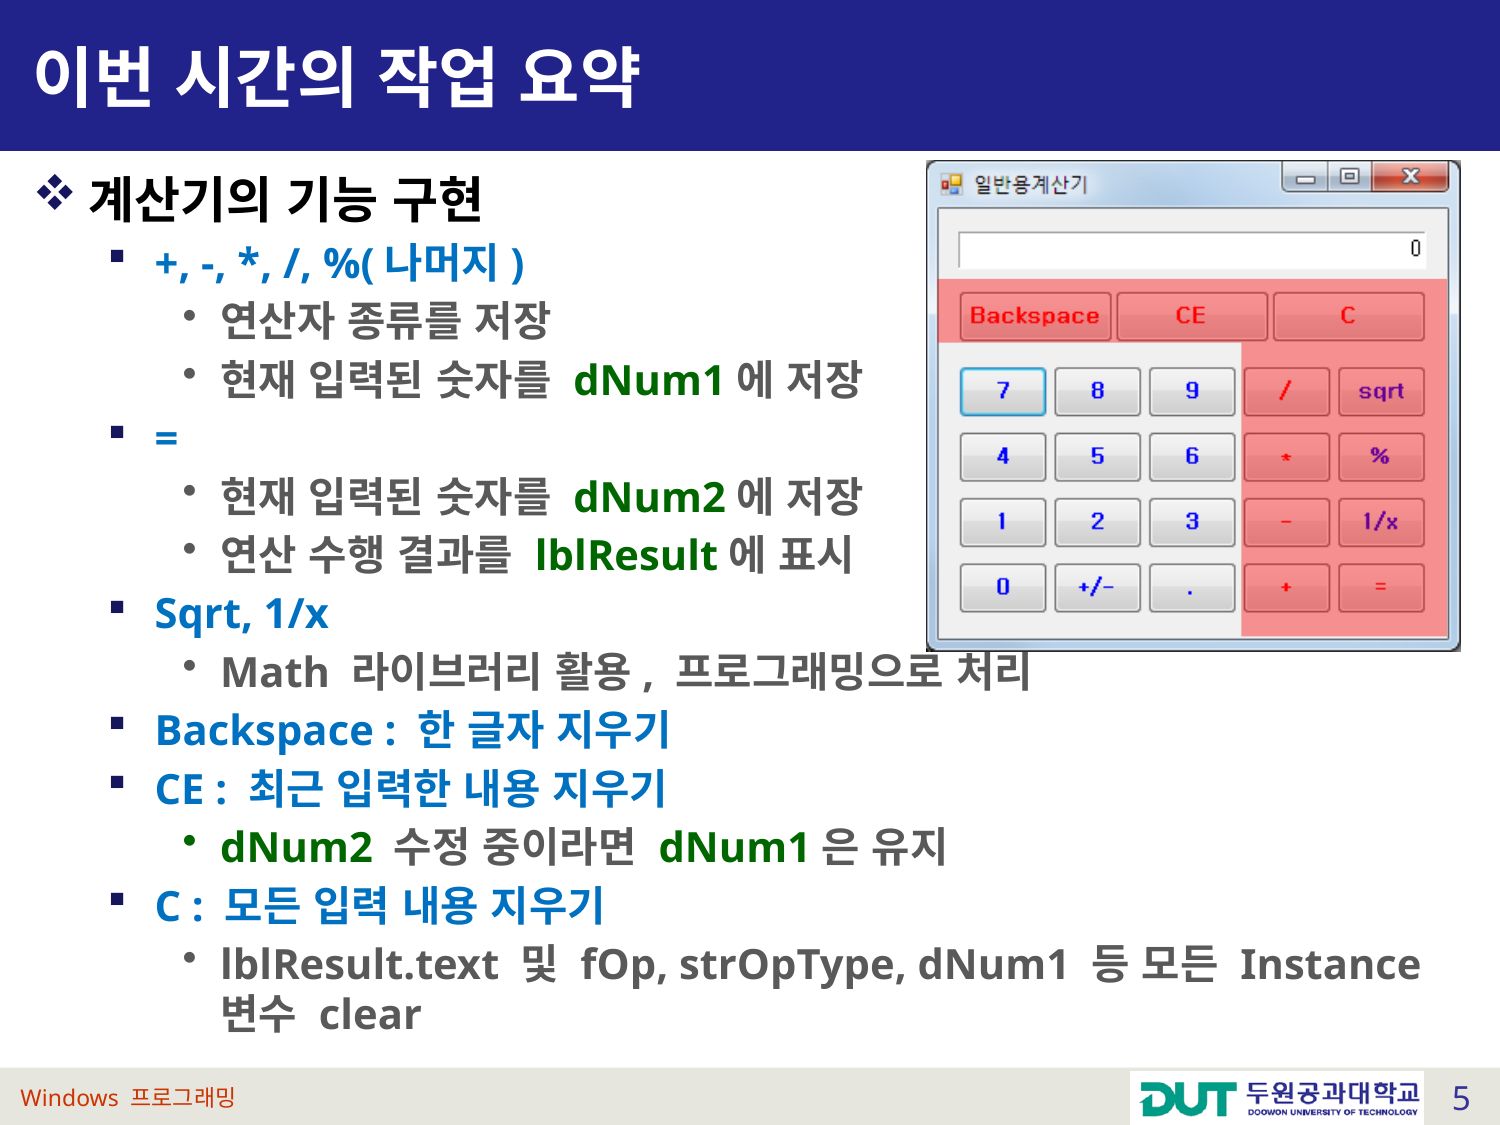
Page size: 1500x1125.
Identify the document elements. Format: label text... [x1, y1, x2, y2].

title 이번 시간의 작업 요약 [17, 14, 1483, 138]
list 계산기의 기능 구현 +, -, *, /, %(나머지) 연산자 종류를 저장 현재 입력된 숫자를 dNum1에 저장 = 현재 입력된 숫자를 dNum2에 저장 연산 수행 결과를 lblResult에 표시 Sqrt, 1/x Math 라이브러리 활용, 프로그래밍으로 처리 Backspace : 한 글자 지우기 CE : 최근 입력한 내용 지우기 dNum2 수정 중이라면 dNum1은 유지 C : 모든 입력 내용 지우기 lblResult.text 및 fOp, strOpType, dNum1 등 모든 Instance 변수 clear [17, 160, 1487, 1077]
picture [0, 1066, 1500, 1125]
picture [925, 160, 1461, 652]
